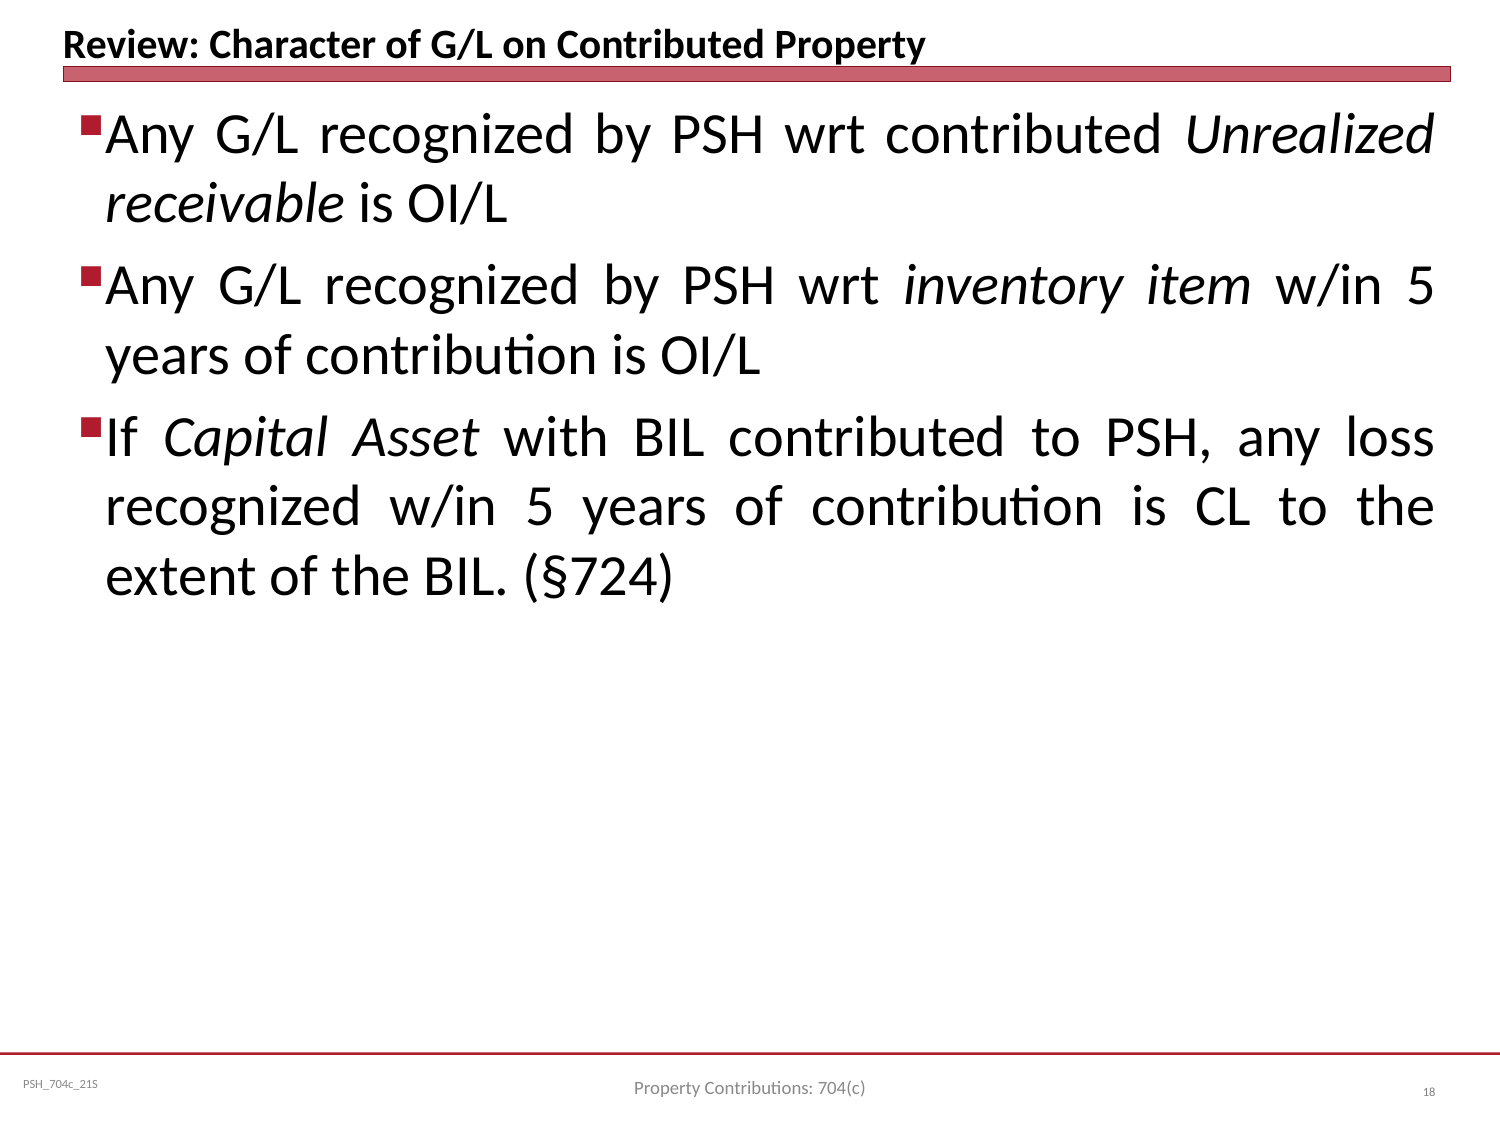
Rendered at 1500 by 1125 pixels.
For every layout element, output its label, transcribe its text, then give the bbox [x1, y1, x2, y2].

list Any G/L recognized by PSH wrt contributed Unrealized receivable is OI/L Any G/L recognized by PSH wrt inventory item w/in 5 years of contribution is OI/L If Capital Asset with BIL contributed to PSH, any loss recognized w/in 5 years of contribution is CL to the extent of the BIL. (§724) [63, 87, 1451, 1041]
title Review: Character of G/L on Contributed Property [62, 6, 1451, 67]
slide_number 18 [1375, 1061, 1451, 1122]
footer Property Contributions: 704(c) [512, 1056, 988, 1117]
